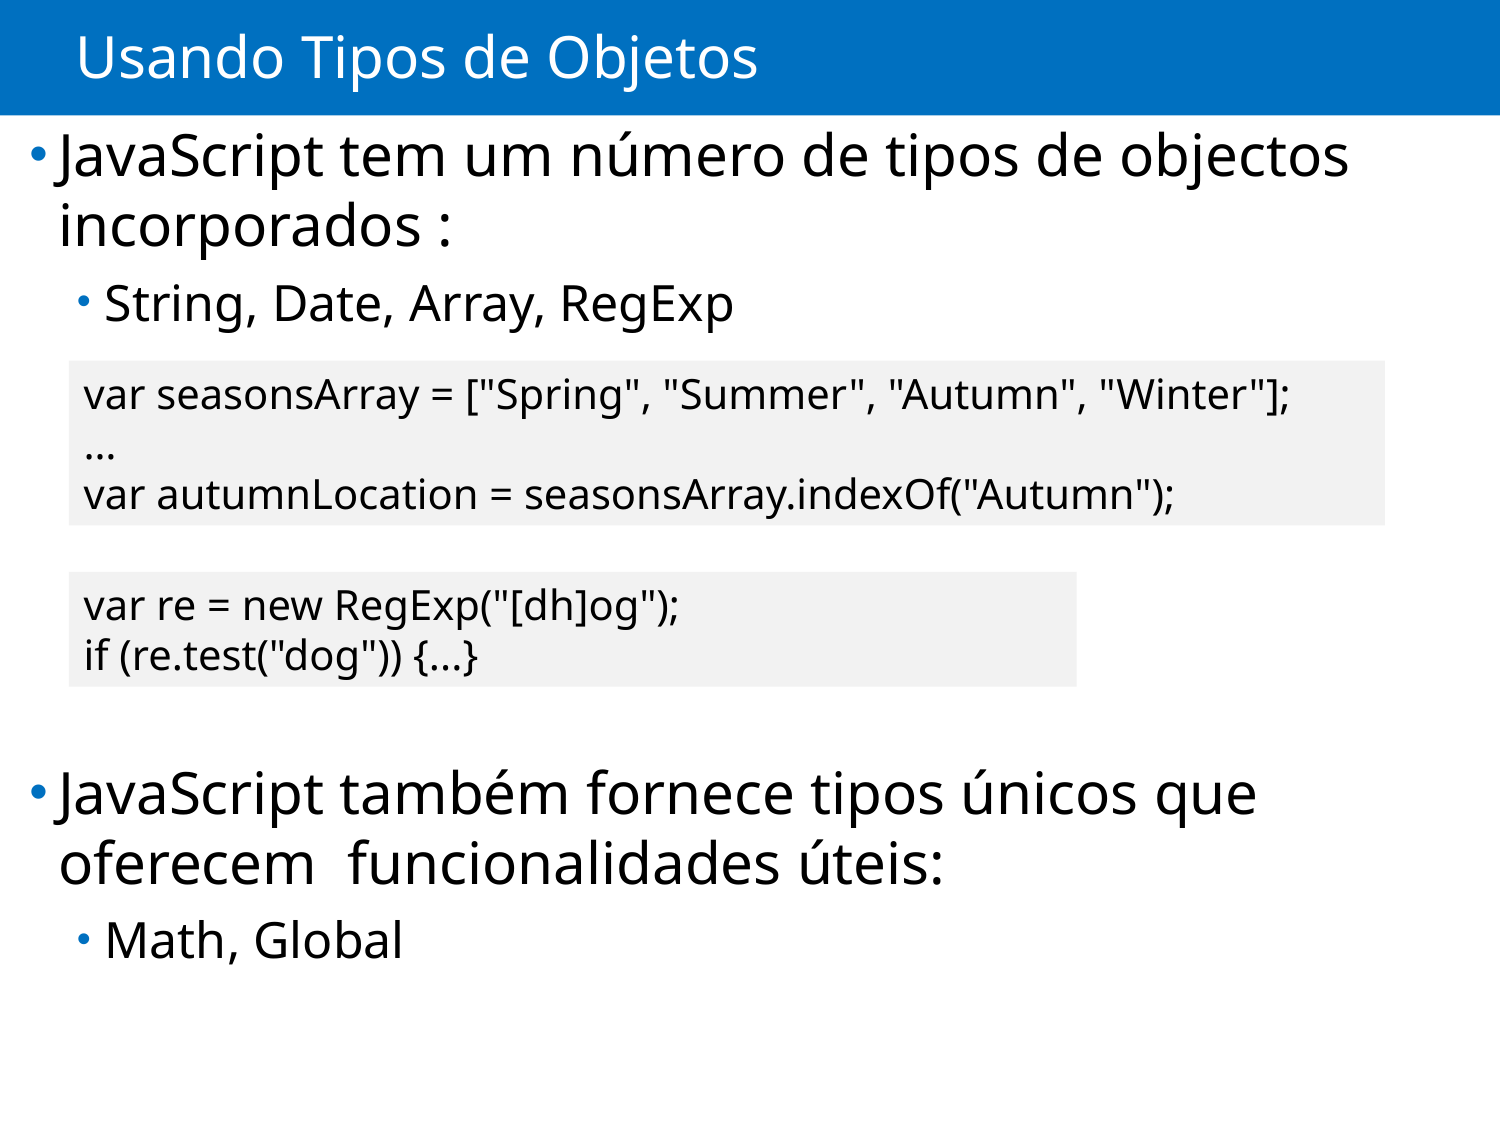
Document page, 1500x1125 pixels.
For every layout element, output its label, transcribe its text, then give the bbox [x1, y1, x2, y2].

text_box var re = new RegExp("[dh]og"); if (re.test("dog")) {...} [68, 571, 1077, 687]
text_box var seasonsArray = ["Spring", "Summer", "Autumn", "Winter"]; … var autumnLocation = seasonsArray.indexOf("Autumn"); [68, 360, 1385, 526]
text_box JavaScript tem um número de tipos de objectos incorporados : String, Date, Array, RegExp JavaScript também fornece tipos únicos que oferecem funcionalidades úteis: Math, Global [29, 118, 1489, 937]
title Usando Tipos de Objetos [75, 0, 1351, 118]
